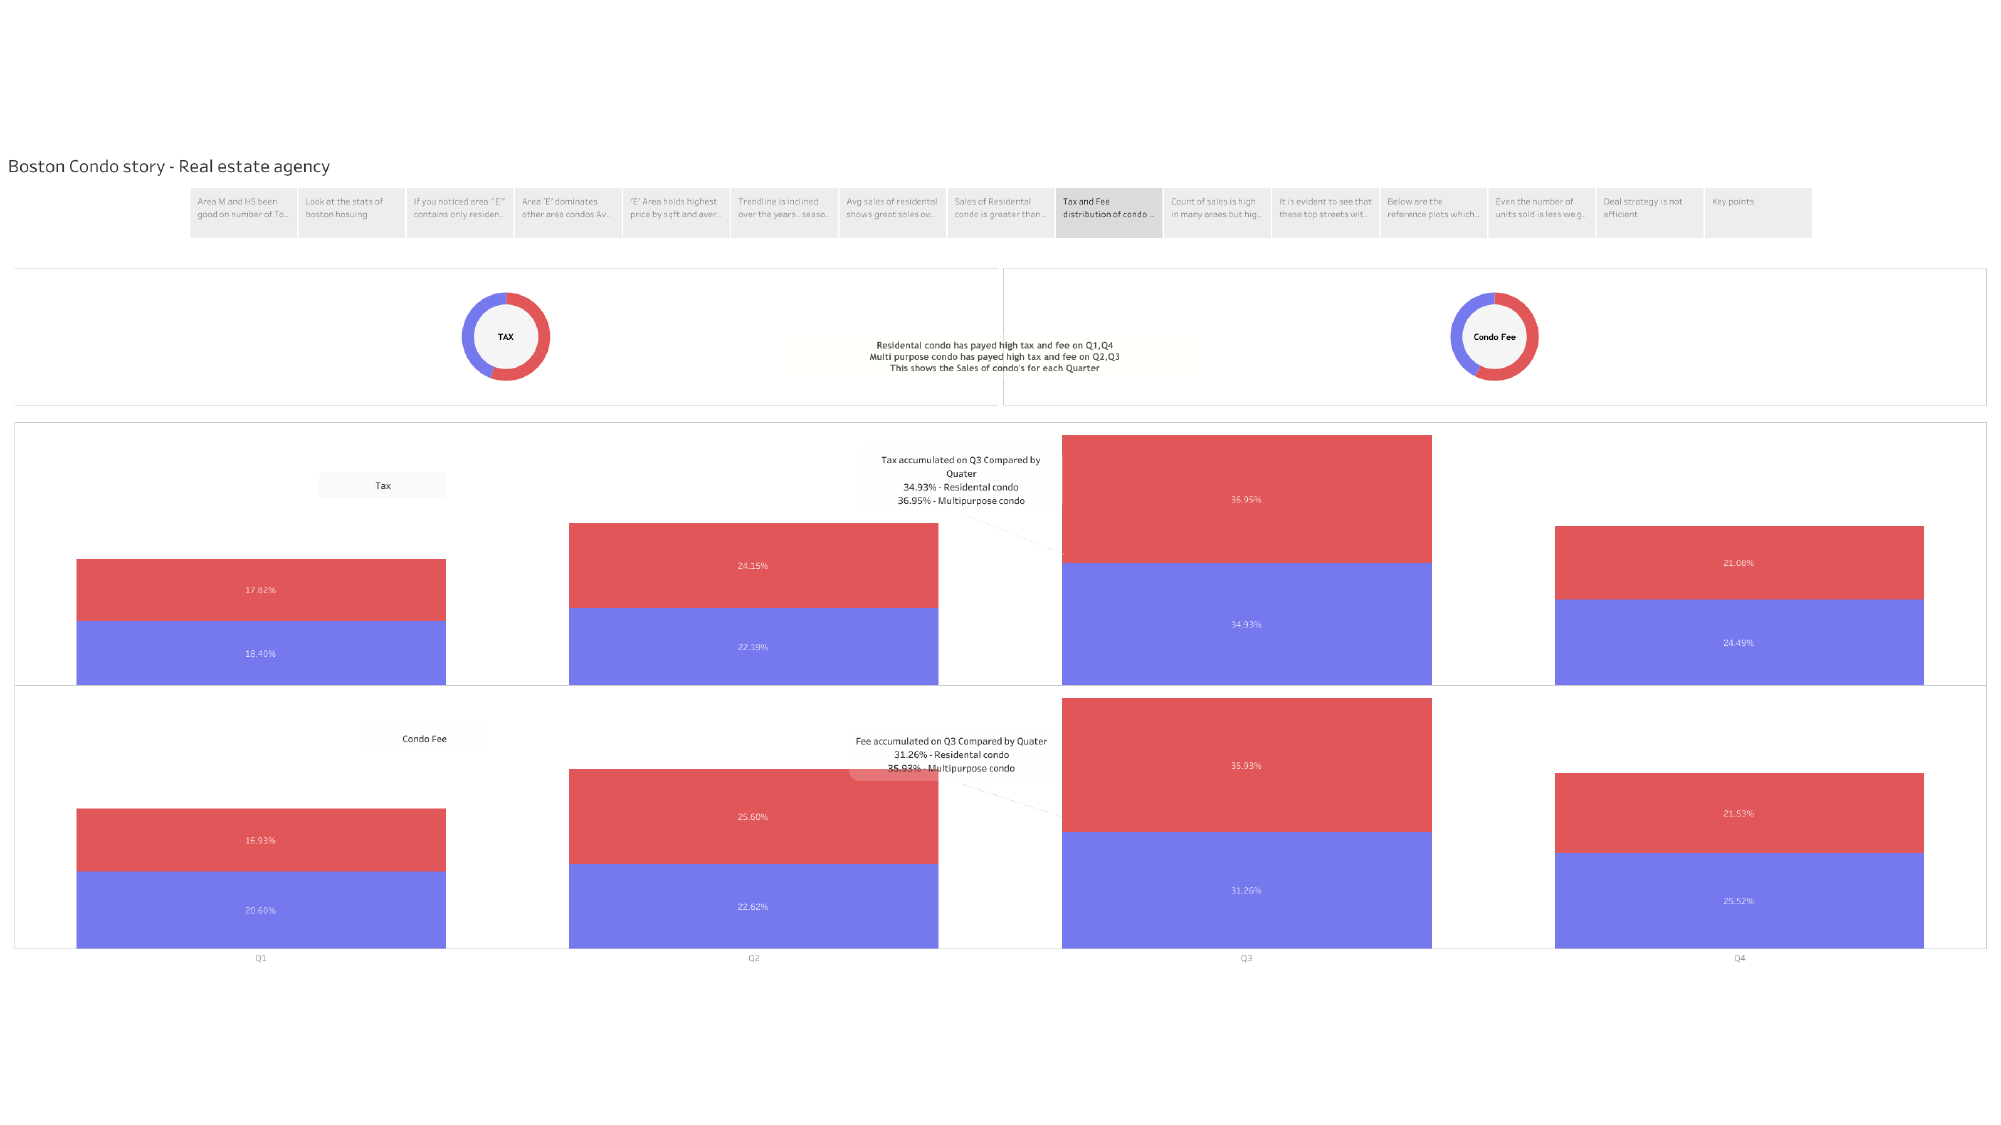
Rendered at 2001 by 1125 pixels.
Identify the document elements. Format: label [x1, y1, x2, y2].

picture [0, 147, 2000, 978]
